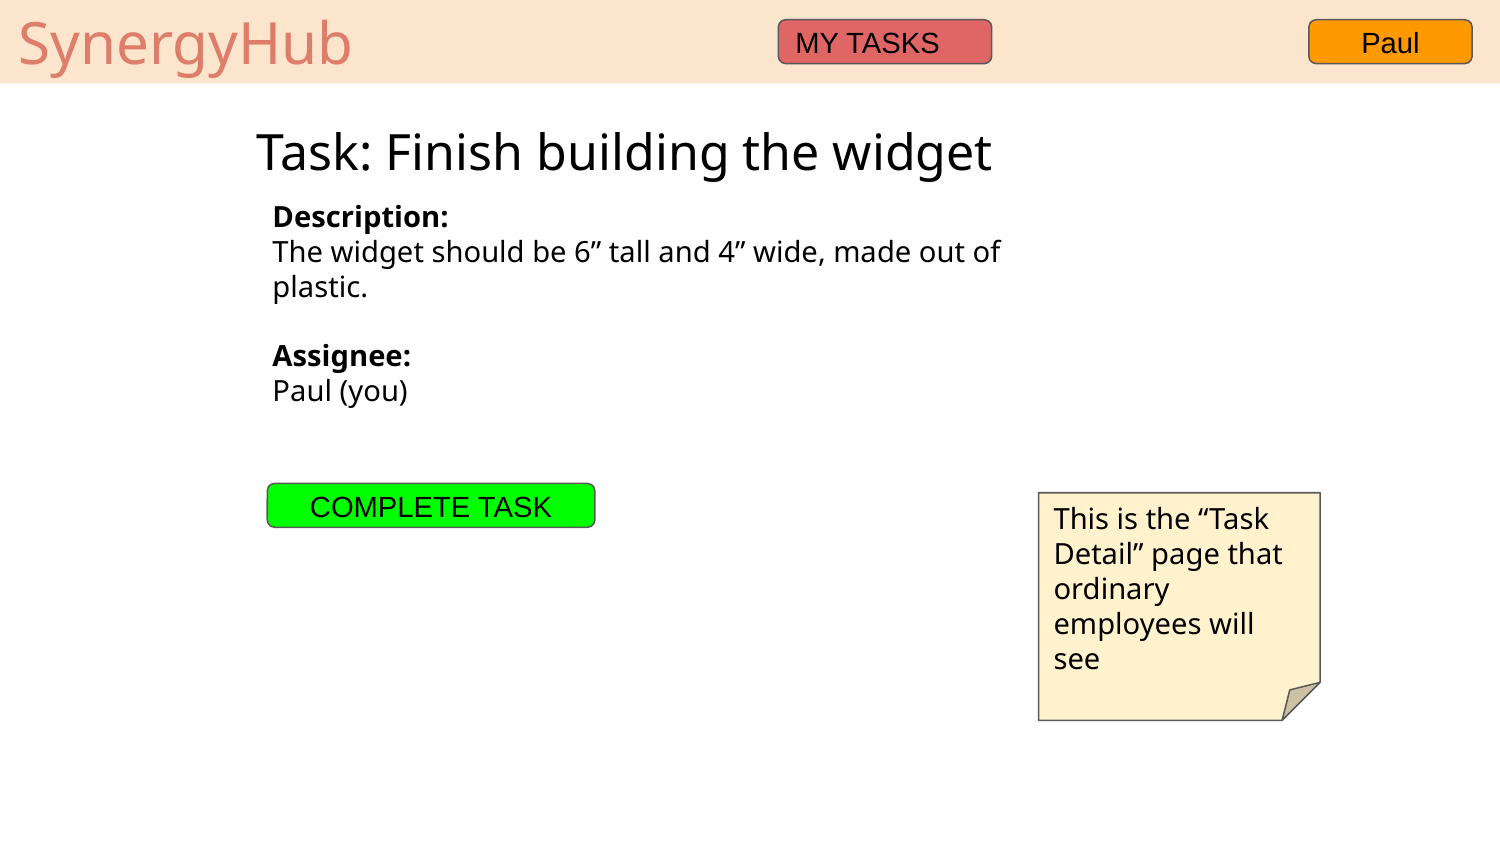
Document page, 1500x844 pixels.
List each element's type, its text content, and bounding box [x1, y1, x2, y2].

text_box COMPLETE TASK [267, 483, 595, 528]
text_box MY TASKS [778, 19, 992, 64]
text_box Description: The widget should be 6” tall and 4” wide, made out of plastic. [257, 183, 1045, 354]
text_box [759, 0, 1500, 84]
text_box Assignee: Paul (you) [257, 322, 497, 423]
text_box SynergyHub [3, 0, 759, 92]
text_box Task: Finish building the widget [241, 105, 1177, 195]
text_box Paul [1308, 19, 1473, 64]
text_box This is the “Task Detail” page that ordinary employees will see [1038, 492, 1321, 721]
